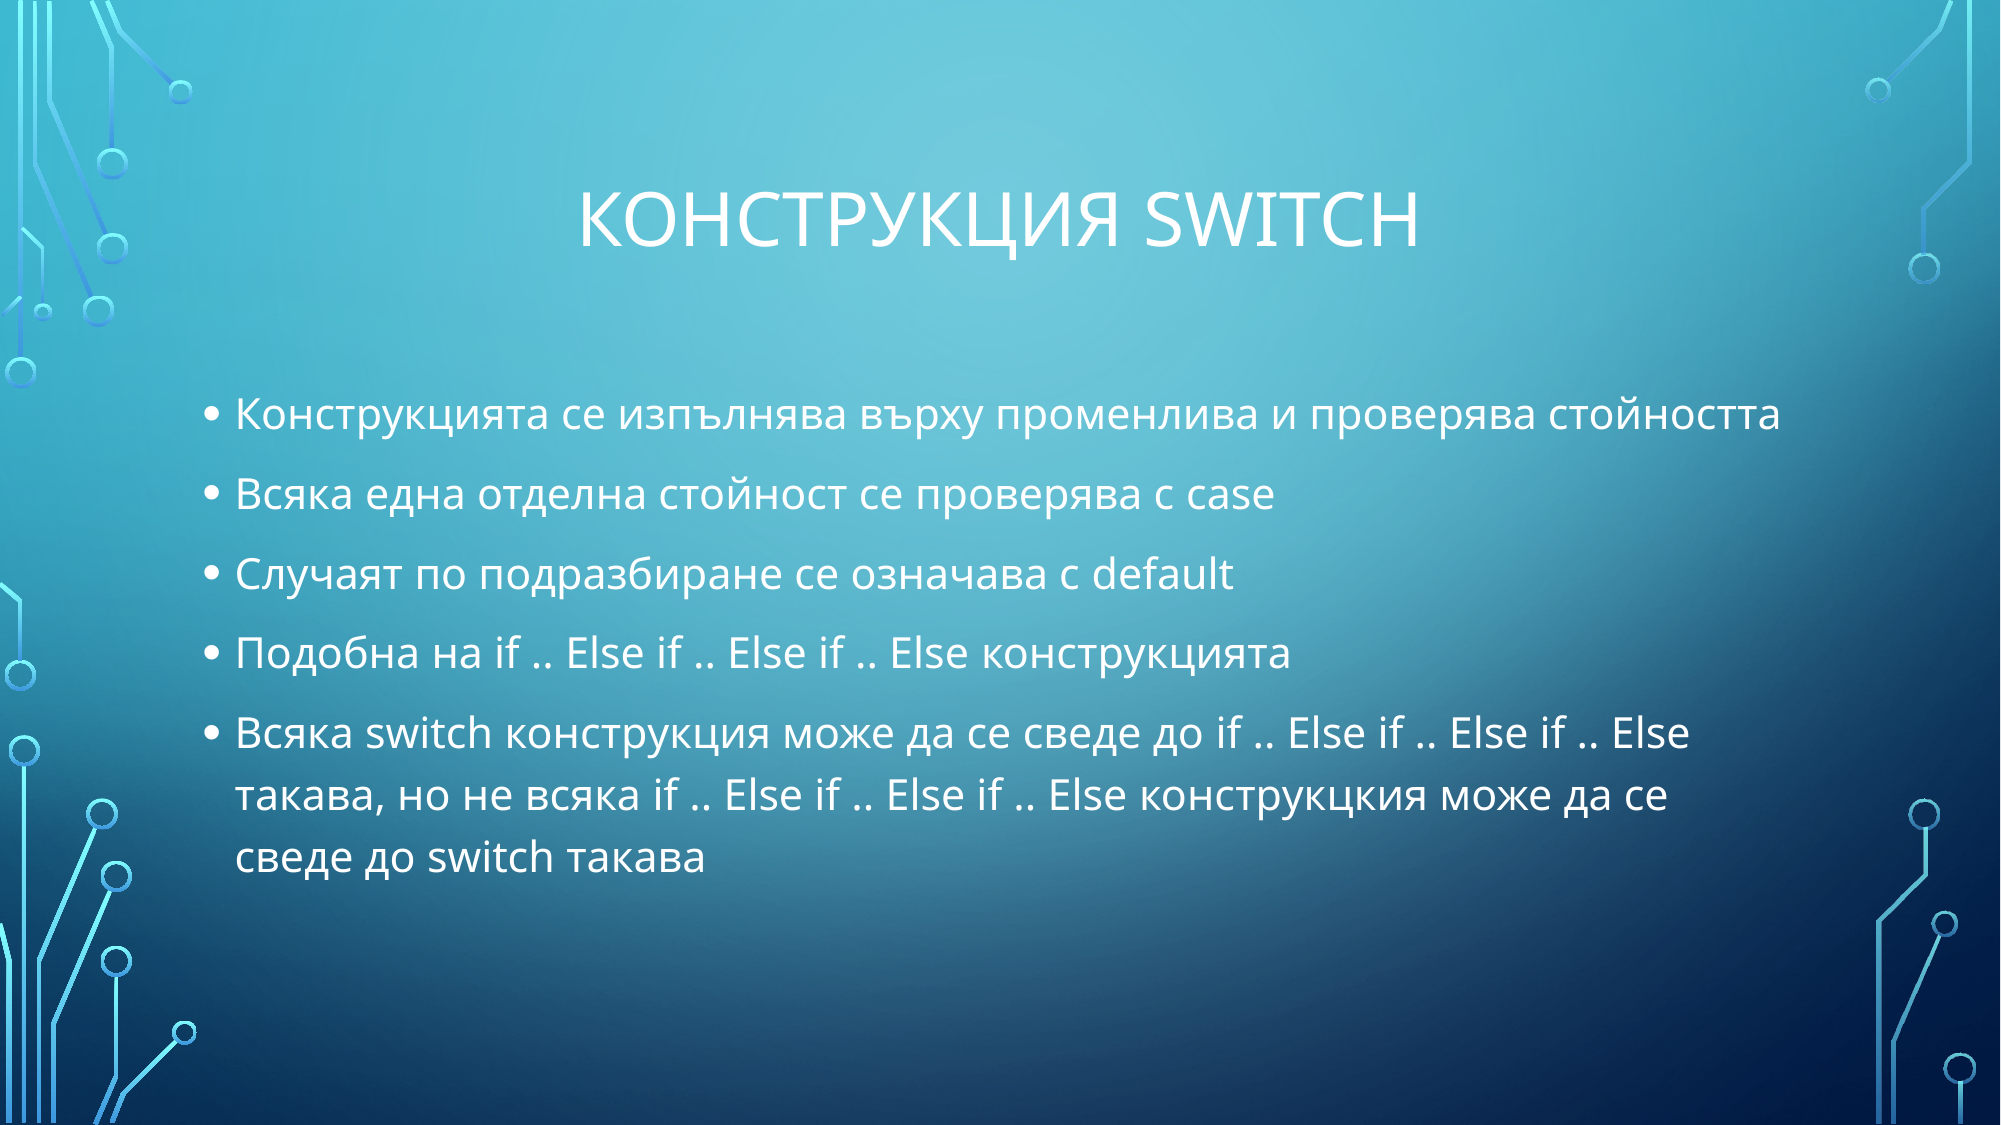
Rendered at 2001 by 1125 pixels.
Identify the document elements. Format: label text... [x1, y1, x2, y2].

title Конструкция switch [187, 101, 1813, 344]
list Конструкцията се изпълнява върху променлива и проверява стойността Всяка една отделна стойност се проверява с case Случаят по подразбиране се означава с default Подобна на if .. Else if .. Else if .. Else конструкцията Всяка switch конструкция може да се сведе до if .. Else if .. Else if .. Else такава, но не всяка if .. Else if .. Else if .. Else конструкцкия може да се сведе до switch такава [187, 369, 1813, 950]
